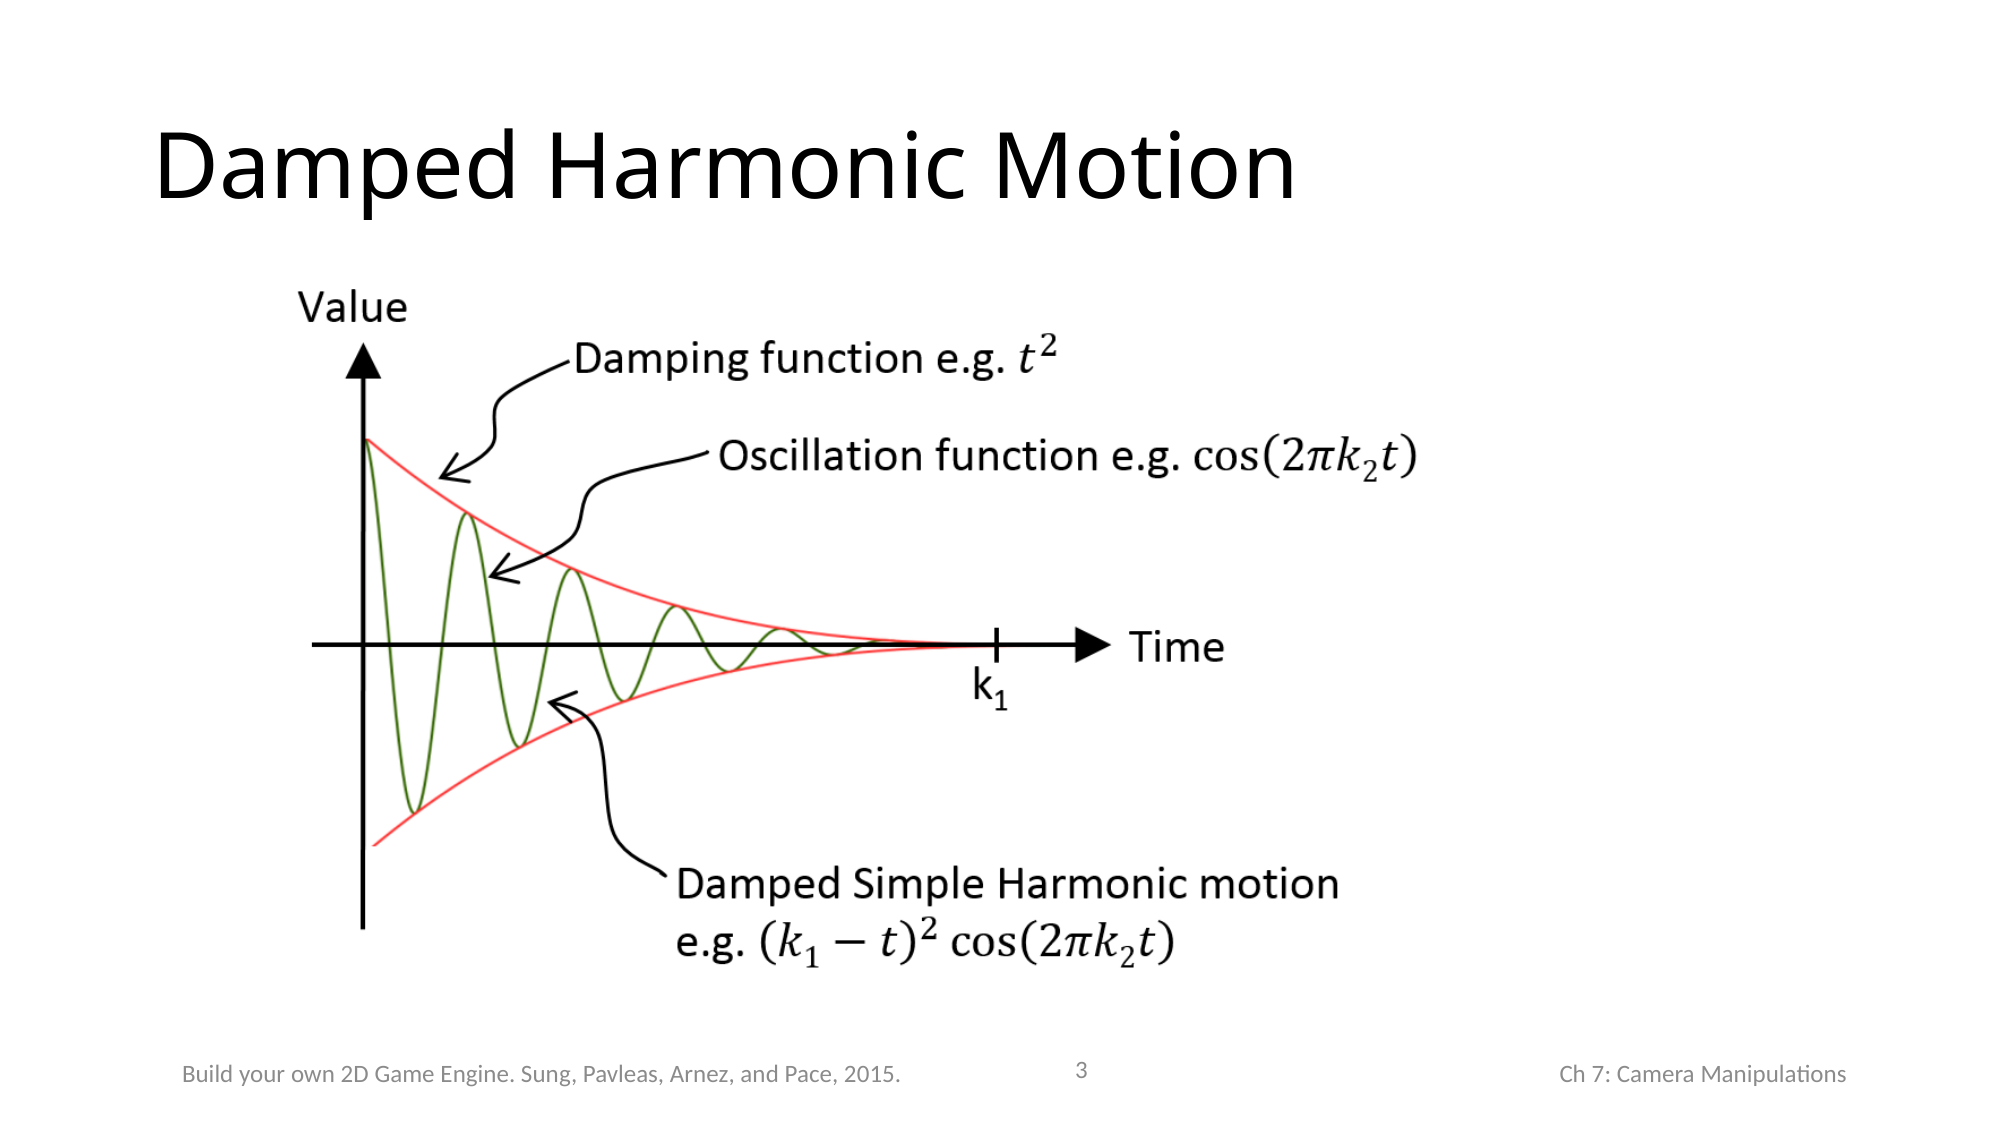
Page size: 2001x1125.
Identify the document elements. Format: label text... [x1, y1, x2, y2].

title Damped Harmonic Motion [137, 59, 1863, 278]
picture [269, 262, 1489, 1014]
